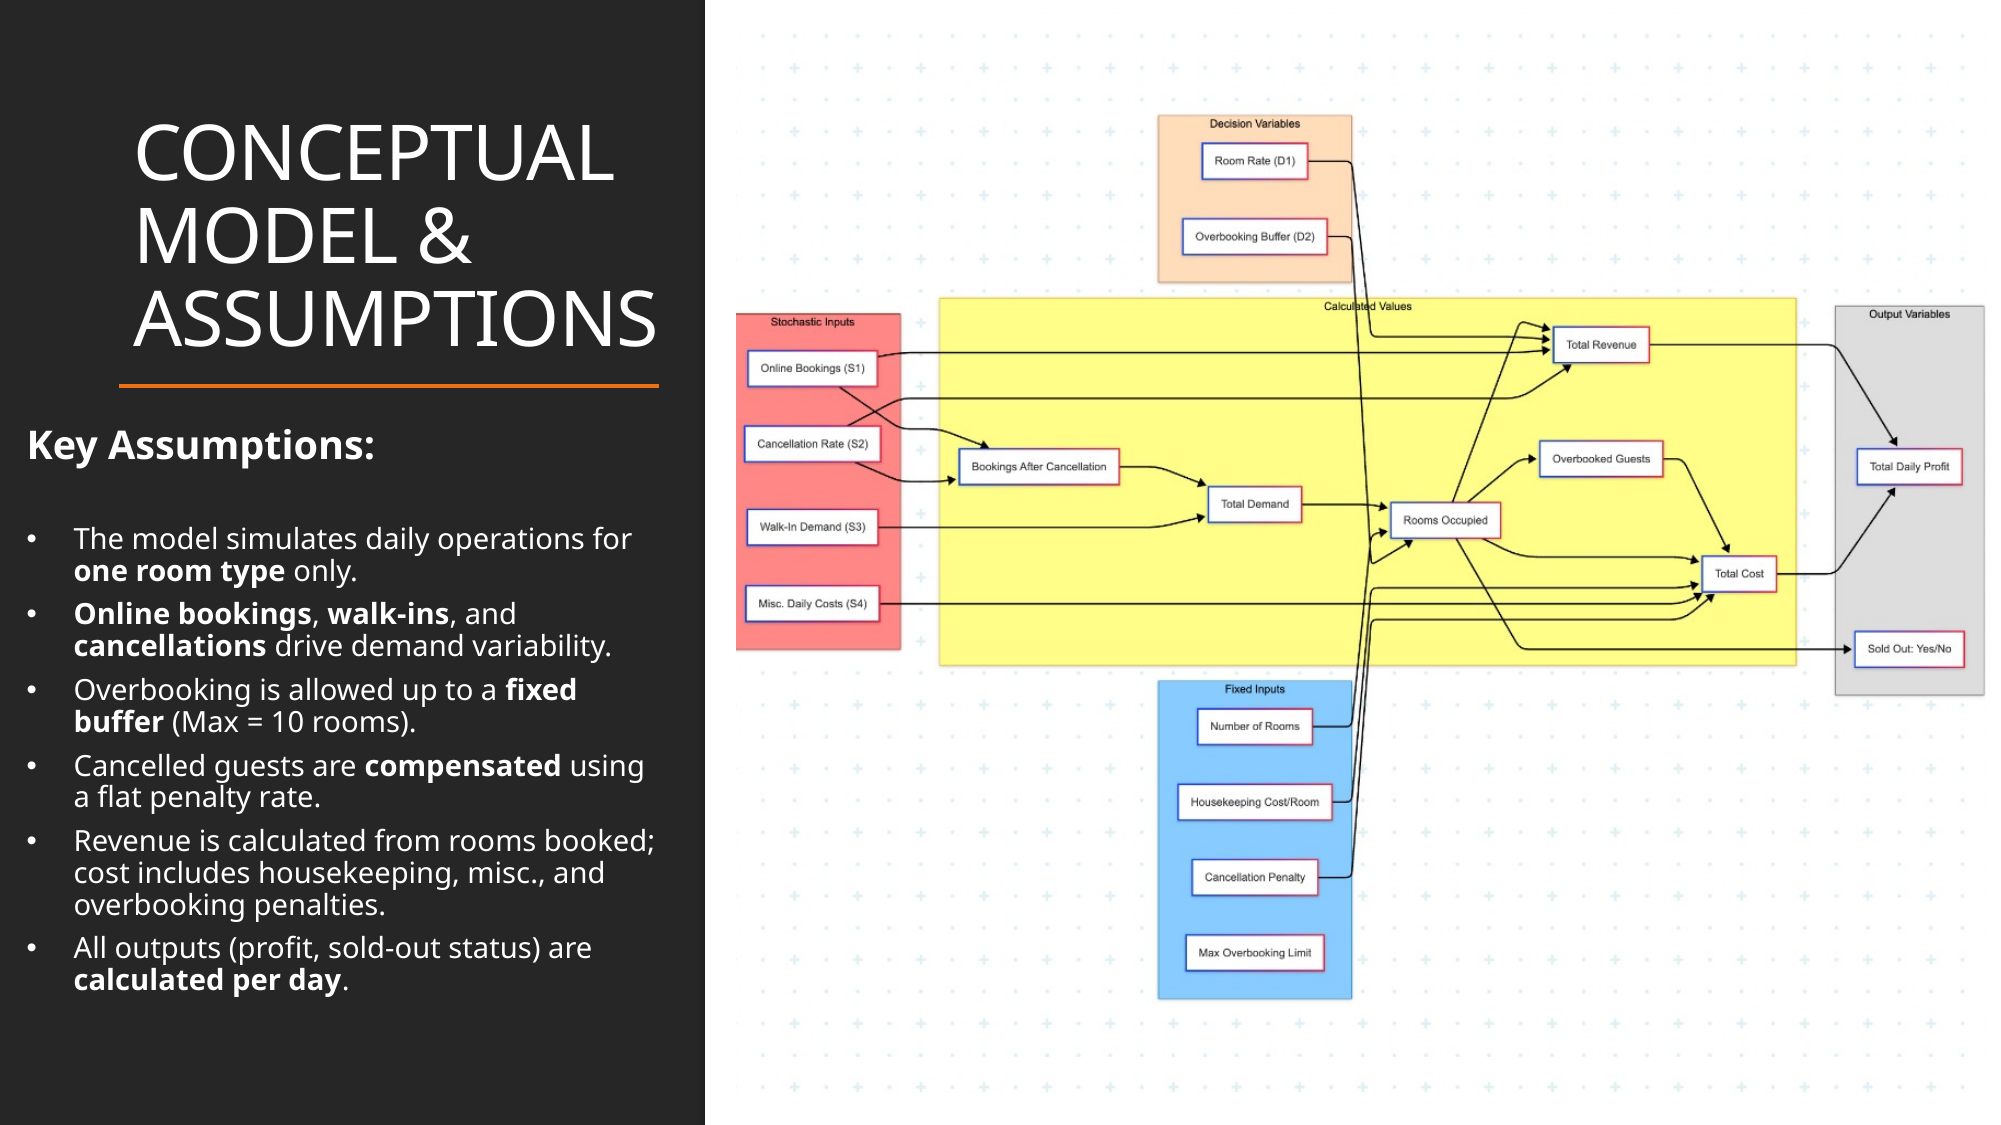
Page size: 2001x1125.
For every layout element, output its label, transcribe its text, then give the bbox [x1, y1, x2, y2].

text_box [0, 0, 699, 1125]
text_box Key Assumptions: The model simulates daily operations for one room type only. Online bookings, walk-ins, and cancellations drive demand variability. Overbooking is allowed up to a fixed buffer (Max = 10 rooms). Cancelled guests are compensated using a flat penalty rate. Revenue is calculated from rooms booked; cost includes housekeeping, misc., and overbooking penalties. All outputs (profit, sold-out status) are calculated per day. [26, 417, 659, 1078]
text_box CONCEPTUAL MODEL & ASSUMPTIONS [118, 97, 699, 371]
picture [735, 11, 1987, 1110]
